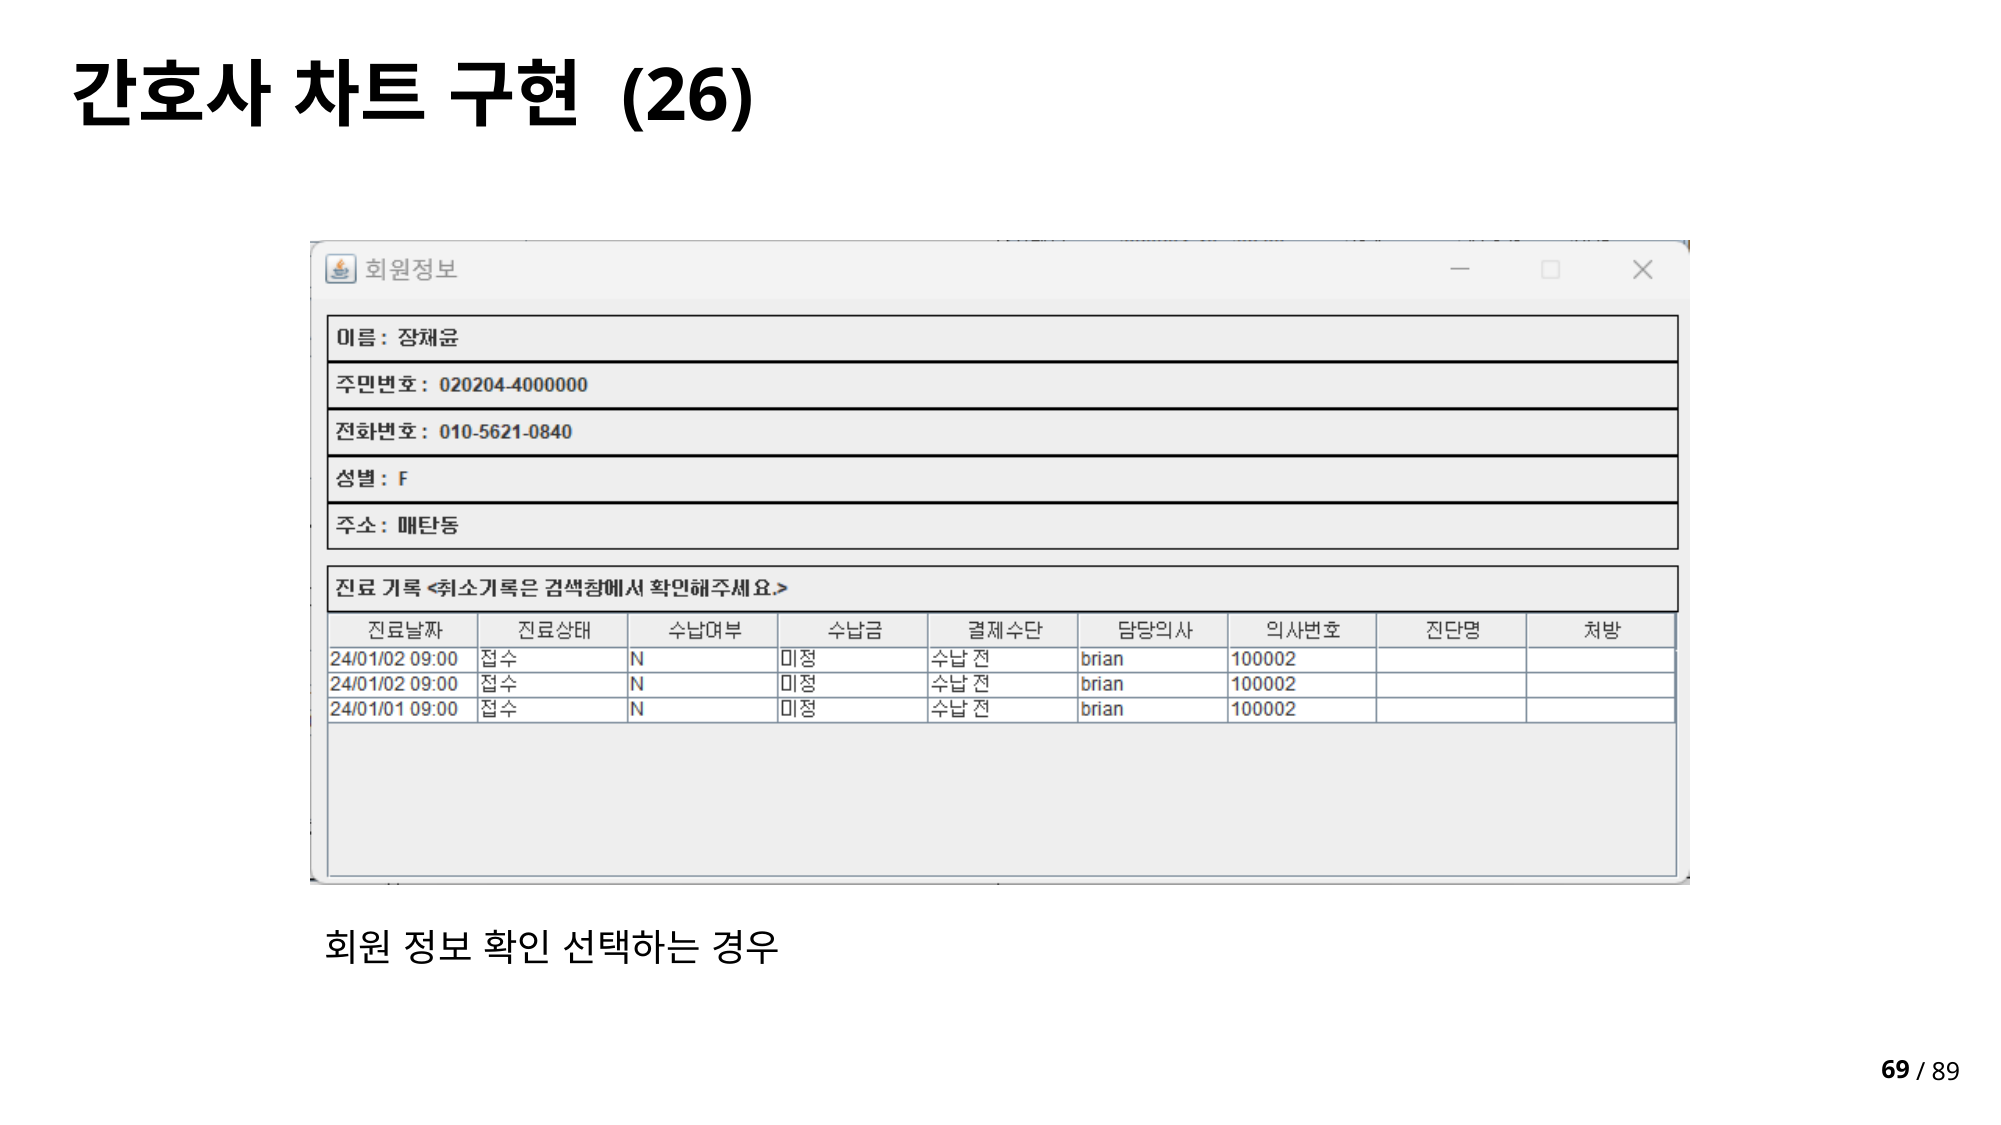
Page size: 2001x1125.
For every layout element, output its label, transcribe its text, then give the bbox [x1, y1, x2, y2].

text_box 회원 정보 확인 선택하는 경우 [309, 915, 1603, 976]
picture [310, 240, 1690, 885]
slide_number 69 [1475, 1041, 1925, 1101]
text_box 간호사 차트 구현 (26) [56, 40, 770, 143]
